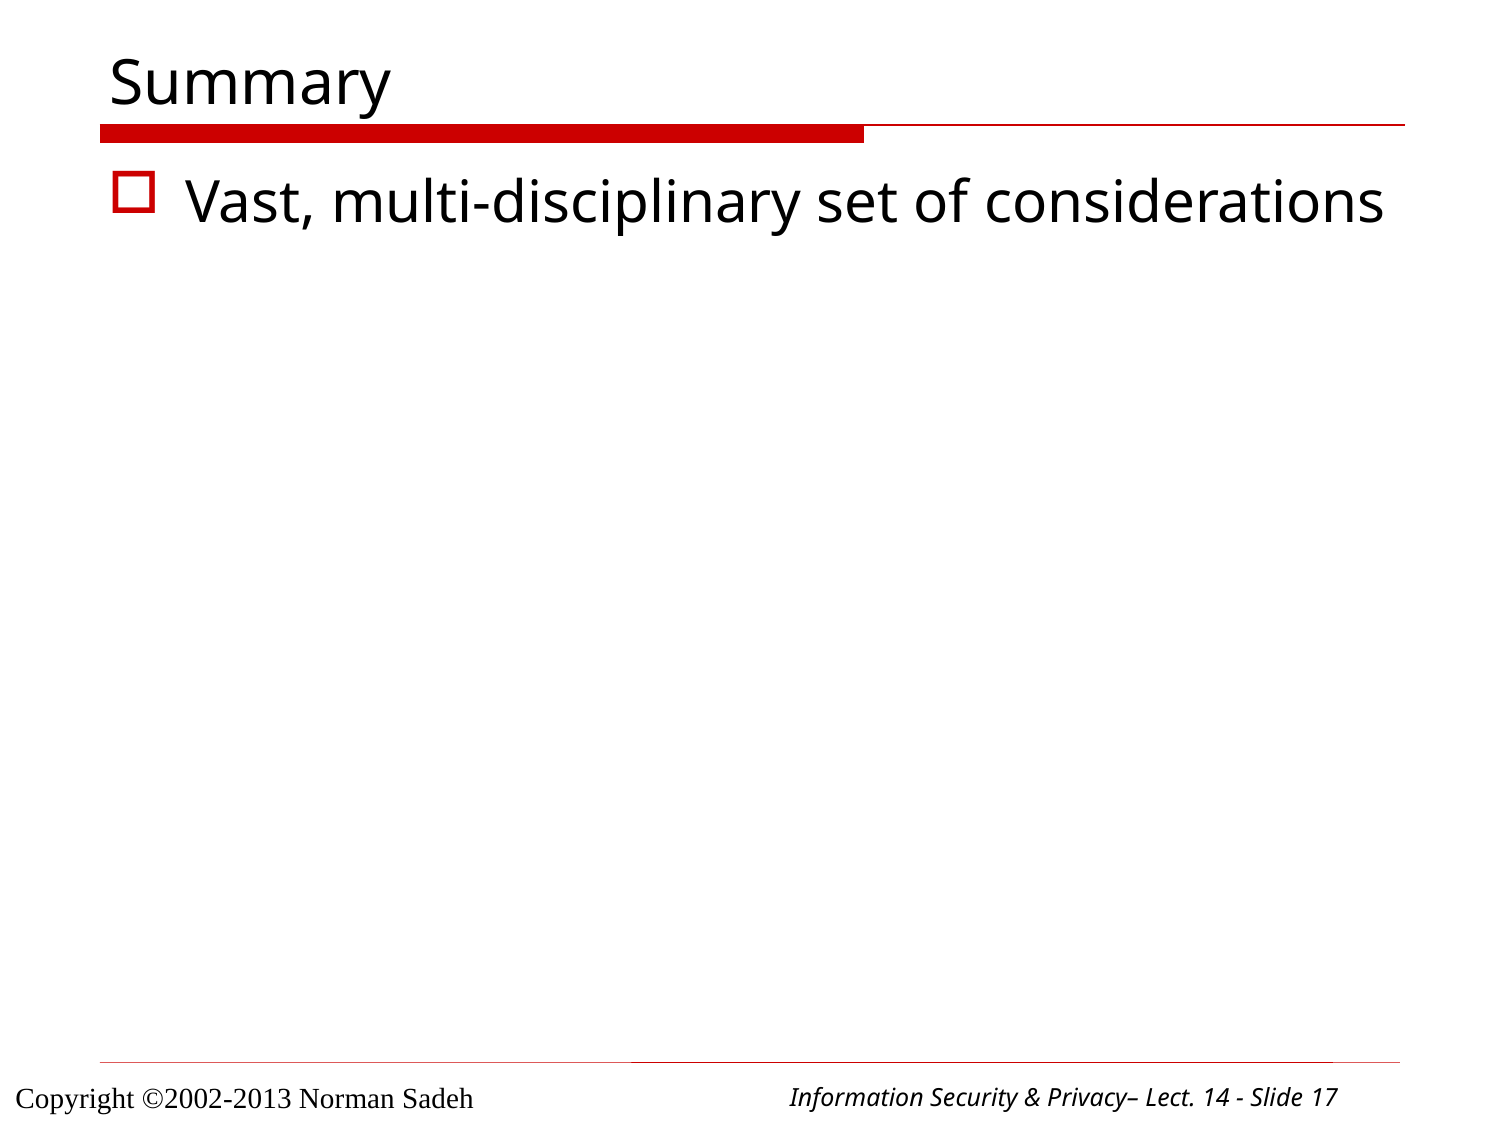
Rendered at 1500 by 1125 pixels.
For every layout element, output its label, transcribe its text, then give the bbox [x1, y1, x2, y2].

title Summary [93, 24, 1407, 126]
list Vast, multi-disciplinary set of considerations [92, 149, 1406, 988]
